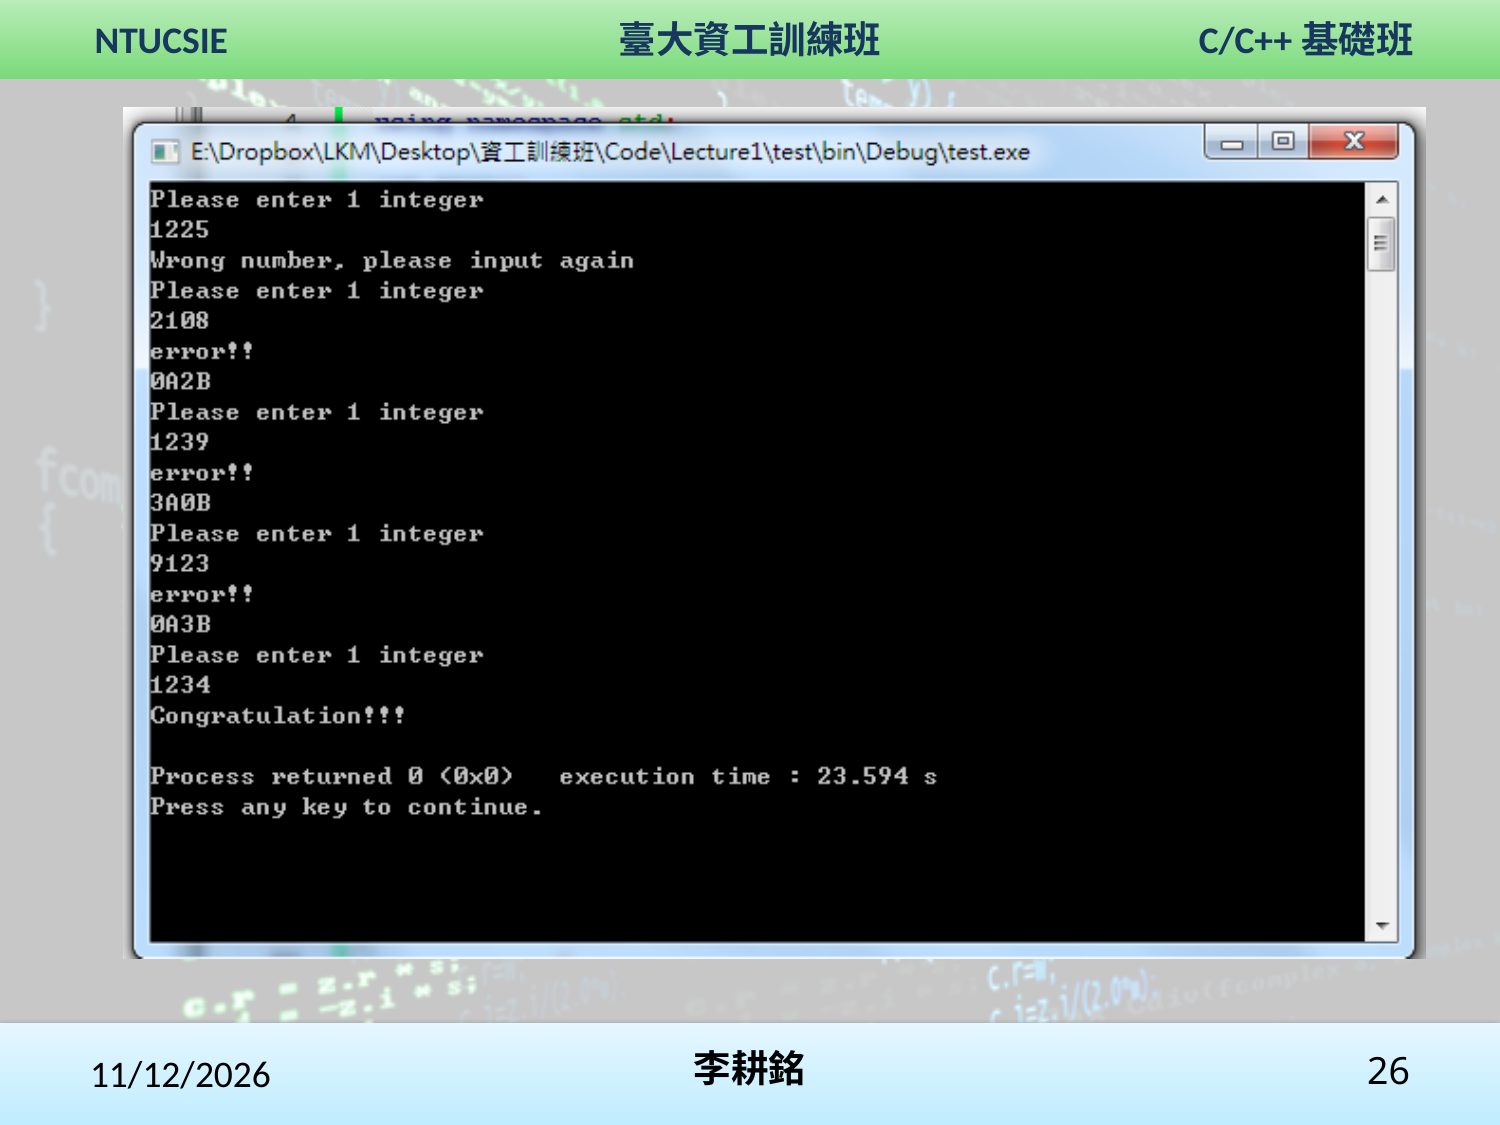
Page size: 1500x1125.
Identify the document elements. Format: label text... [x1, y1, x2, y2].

slide_number 26 [1074, 1042, 1425, 1103]
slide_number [75, 1042, 425, 1103]
picture [123, 107, 1426, 959]
footer 李耕銘 [512, 1042, 988, 1103]
